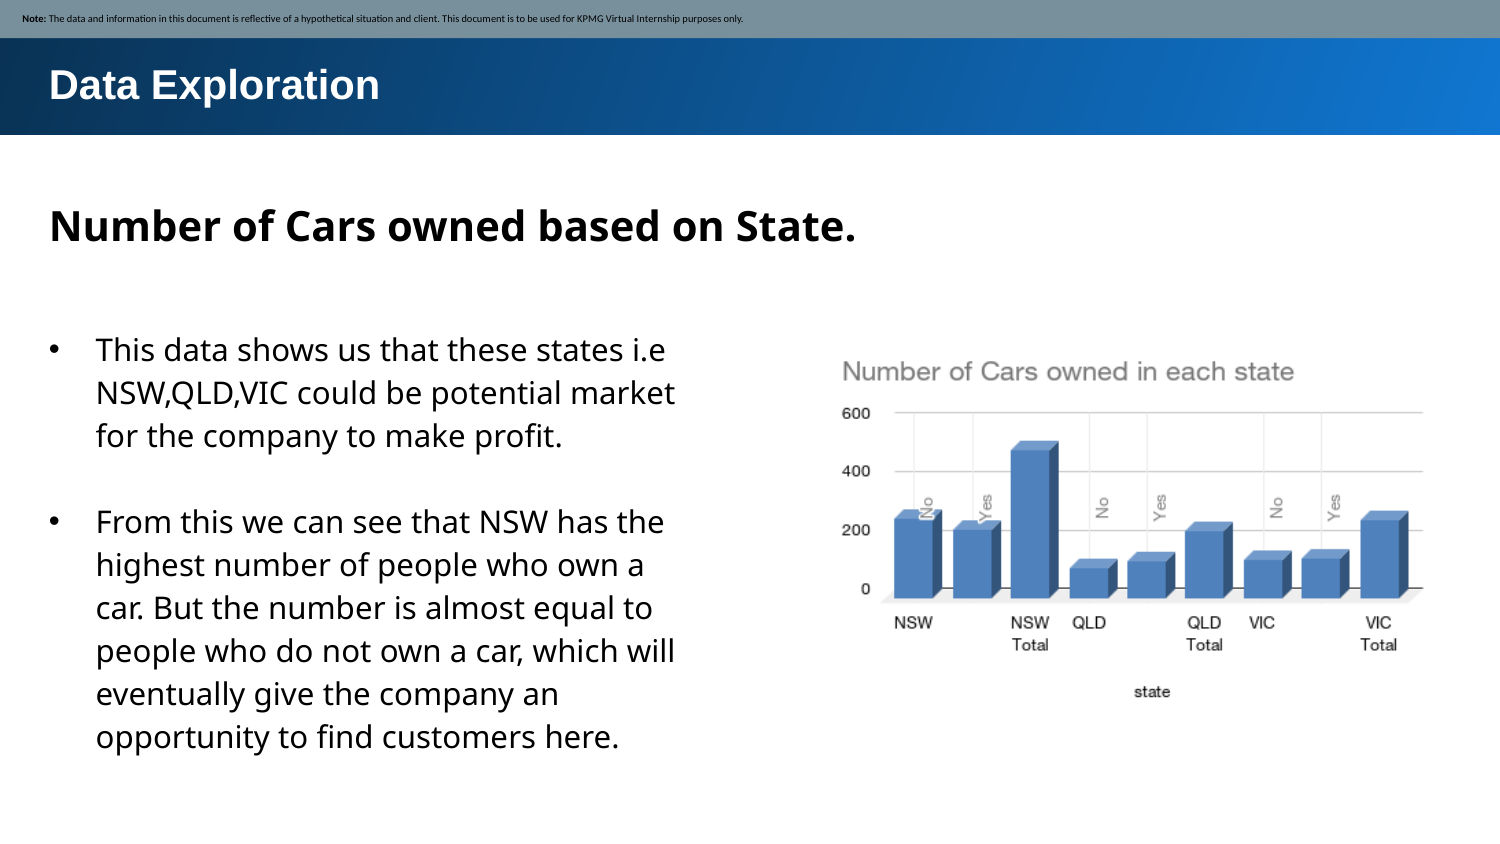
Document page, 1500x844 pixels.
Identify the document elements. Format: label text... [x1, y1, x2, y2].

text_box Number of Cars owned based on State. [33, 177, 1439, 266]
text_box [0, 39, 1500, 135]
picture [823, 334, 1443, 723]
text_box Note: The data and information in this document is reflective of a hypothetical situation and client. This document is to be used for KPMG Virtual Internship purposes only. [0, 0, 1500, 39]
text_box This data shows us that these states i.e NSW,QLD,VIC could be potential market for the company to make profit. From this we can see that NSW has the highest number of people who own a car. But the number is almost equal to people who do not own a car, which will eventually give the company an opportunity to find customers here. [33, 309, 712, 770]
text_box Data Exploration [33, 43, 1439, 174]
